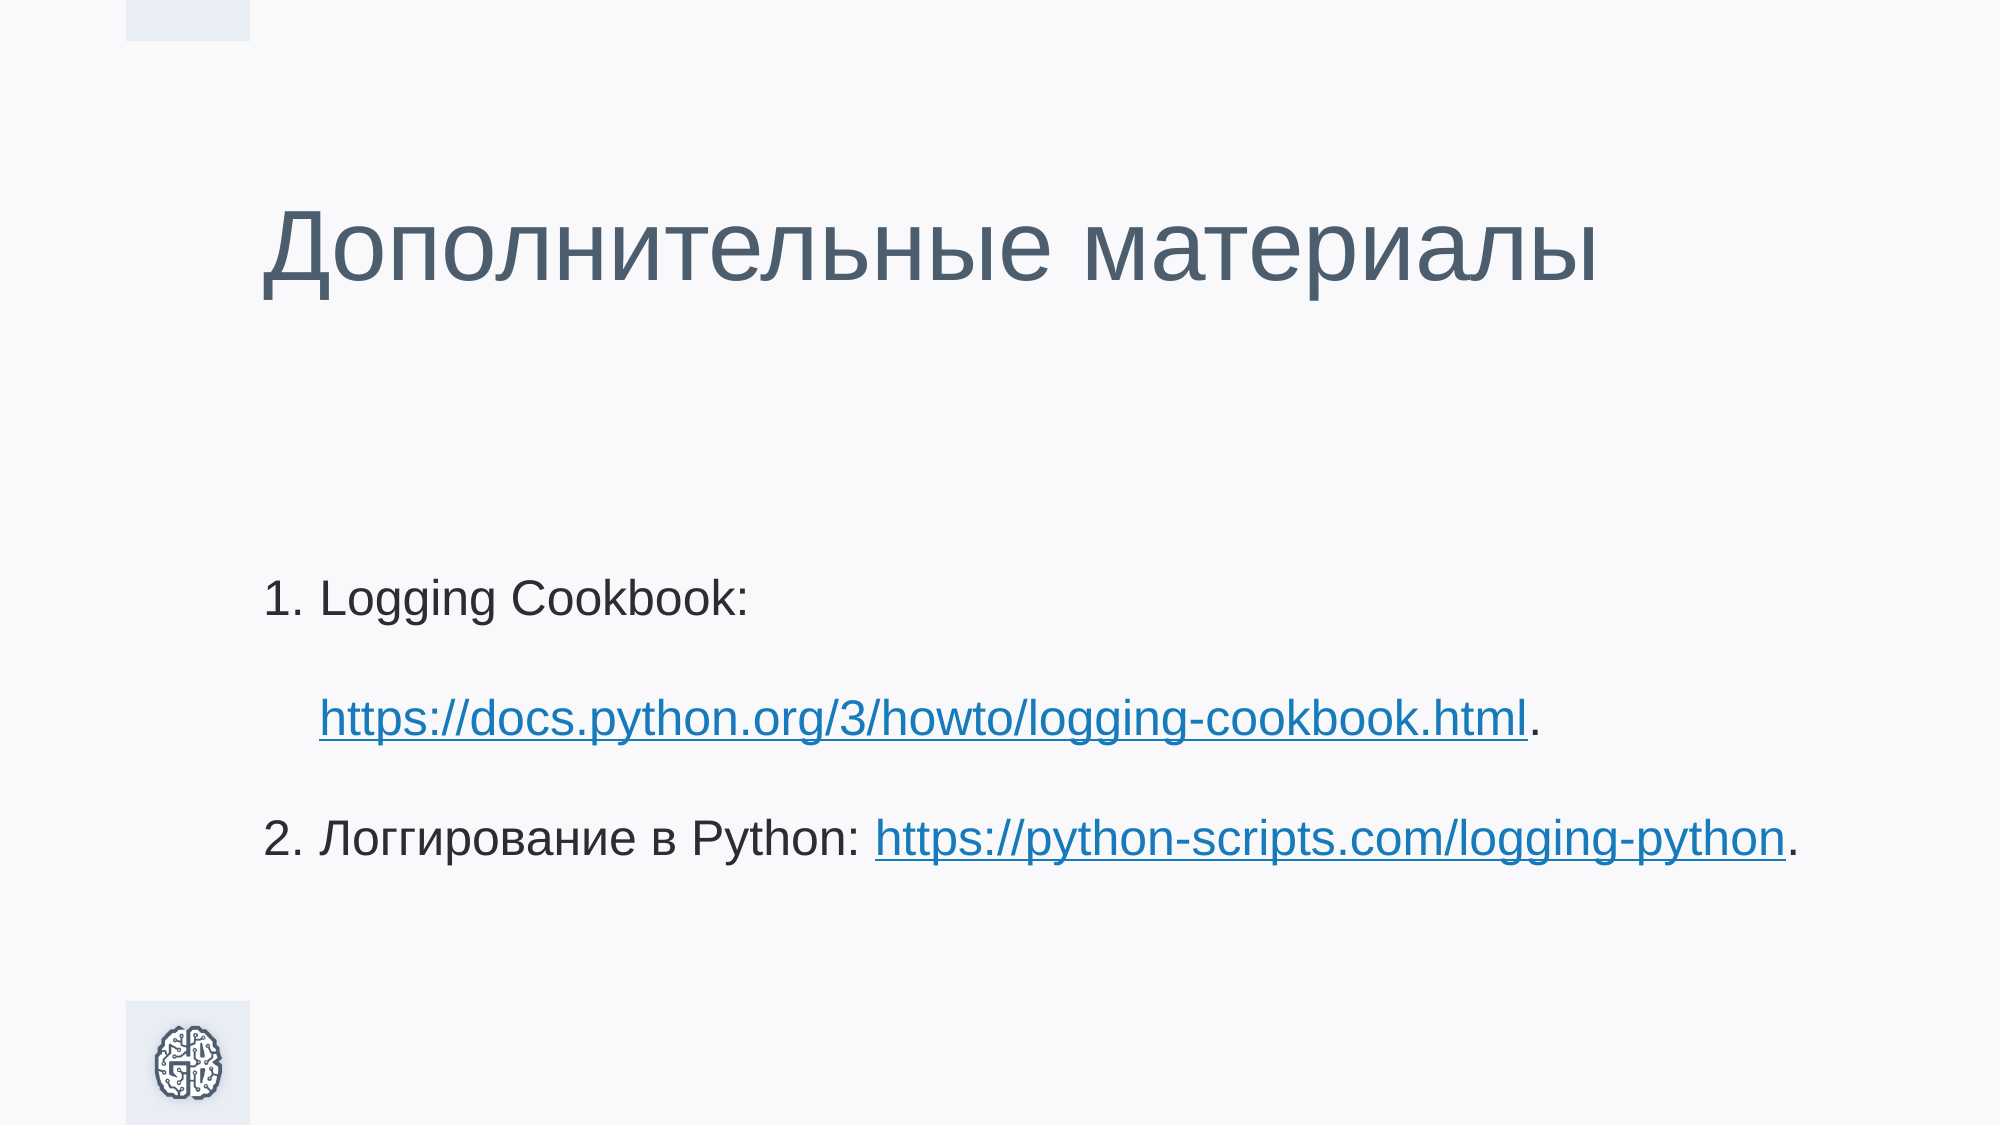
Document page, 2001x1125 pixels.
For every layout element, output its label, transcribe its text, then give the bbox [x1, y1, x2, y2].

picture [144, 1016, 232, 1110]
list Logging Cookbook: https://docs.python.org/3/howto/logging-cookbook.html. Логгирование в Python: https://python-scripts.com/logging-python. [248, 431, 1893, 941]
title Дополнительные материалы [248, 124, 1752, 372]
